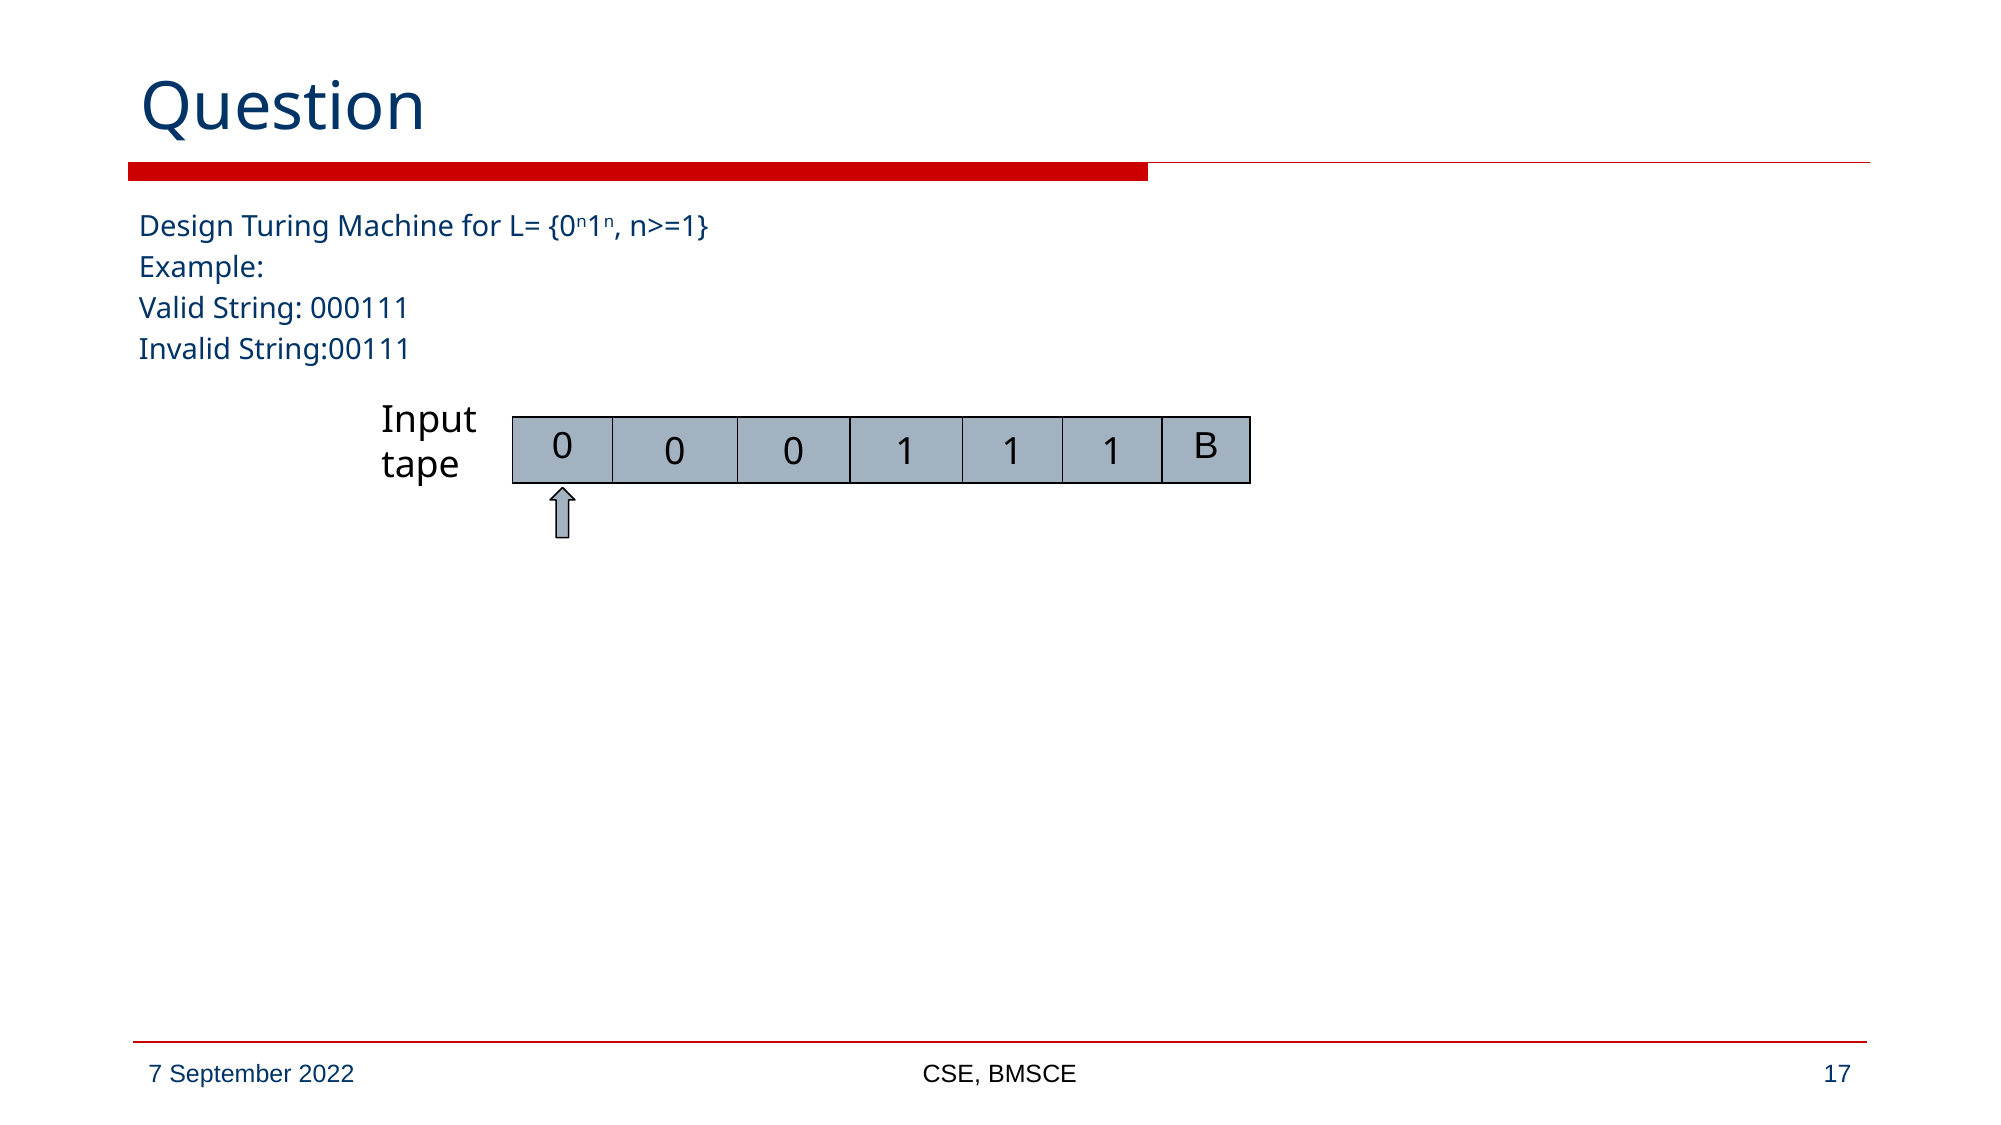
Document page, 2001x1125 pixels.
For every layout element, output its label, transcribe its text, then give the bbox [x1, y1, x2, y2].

table_header B [1163, 418, 1249, 482]
slide_number ‹#› [1433, 1050, 1867, 1103]
table_header 0 [738, 418, 849, 482]
text_box Input tape [366, 387, 513, 493]
table_header 1 [963, 418, 1062, 482]
table_header 0 [613, 418, 737, 482]
table_header 1 [1063, 418, 1161, 482]
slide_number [133, 1050, 567, 1103]
text_box [549, 487, 575, 538]
table_header 0 [513, 418, 612, 482]
list Design Turing Machine for L= {0n1n, n>=1} Example: Valid String: 000111 Invalid String:00111 [123, 200, 1874, 1025]
footer CSE, BMSCE [683, 1050, 1317, 1103]
table_header 1 [851, 418, 962, 482]
title Question [125, 24, 1876, 150]
